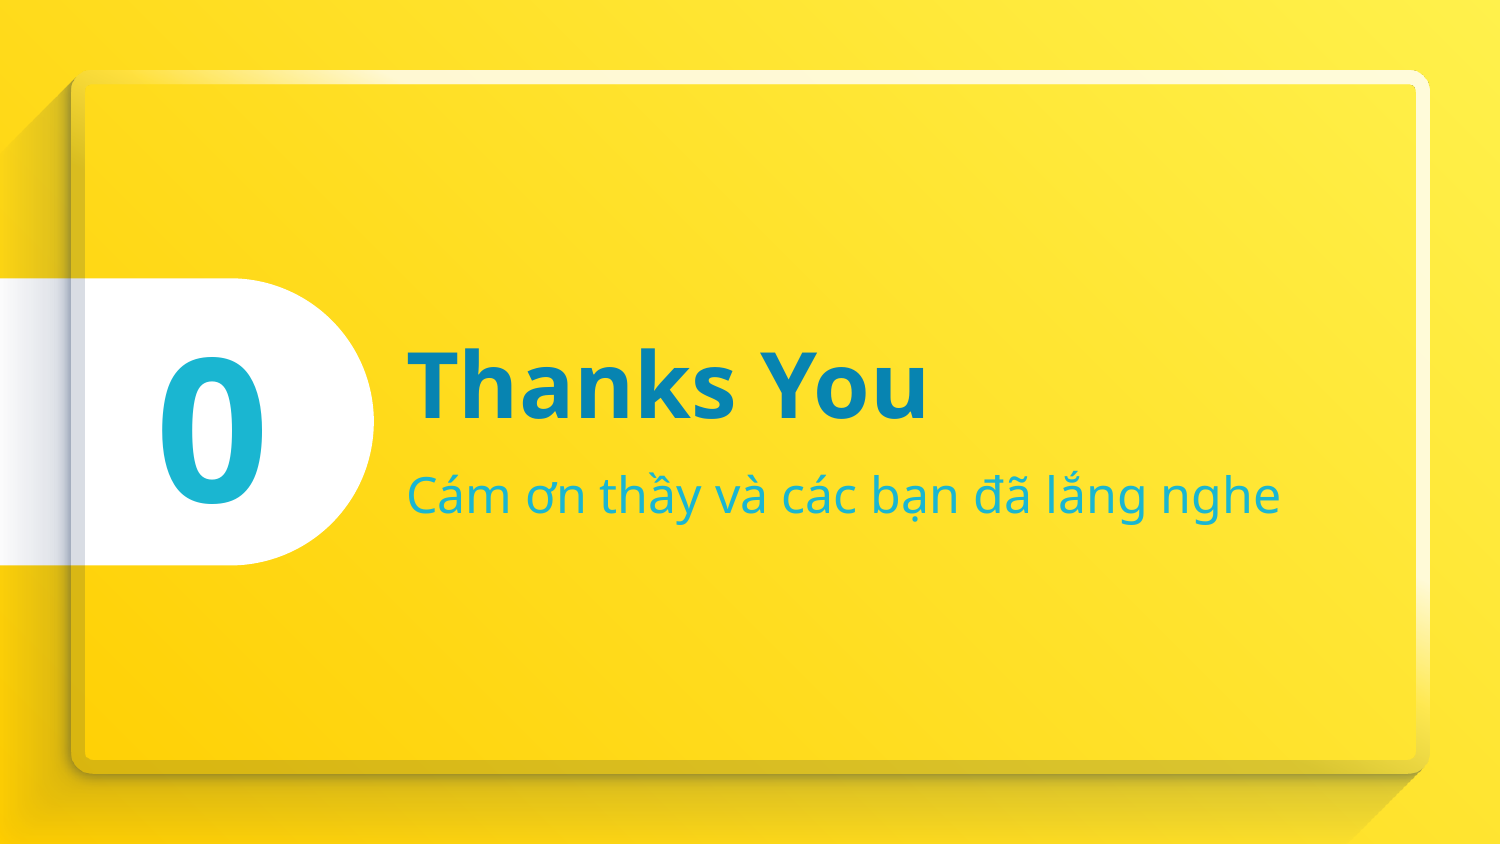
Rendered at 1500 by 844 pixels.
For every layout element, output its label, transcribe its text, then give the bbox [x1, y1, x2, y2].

text_box 0 [83, 279, 343, 566]
subtitle Cám ơn thầy và các bạn đã lắng nghe [406, 454, 1360, 515]
picture [0, 0, 1500, 844]
title Thanks You [406, 328, 1360, 439]
